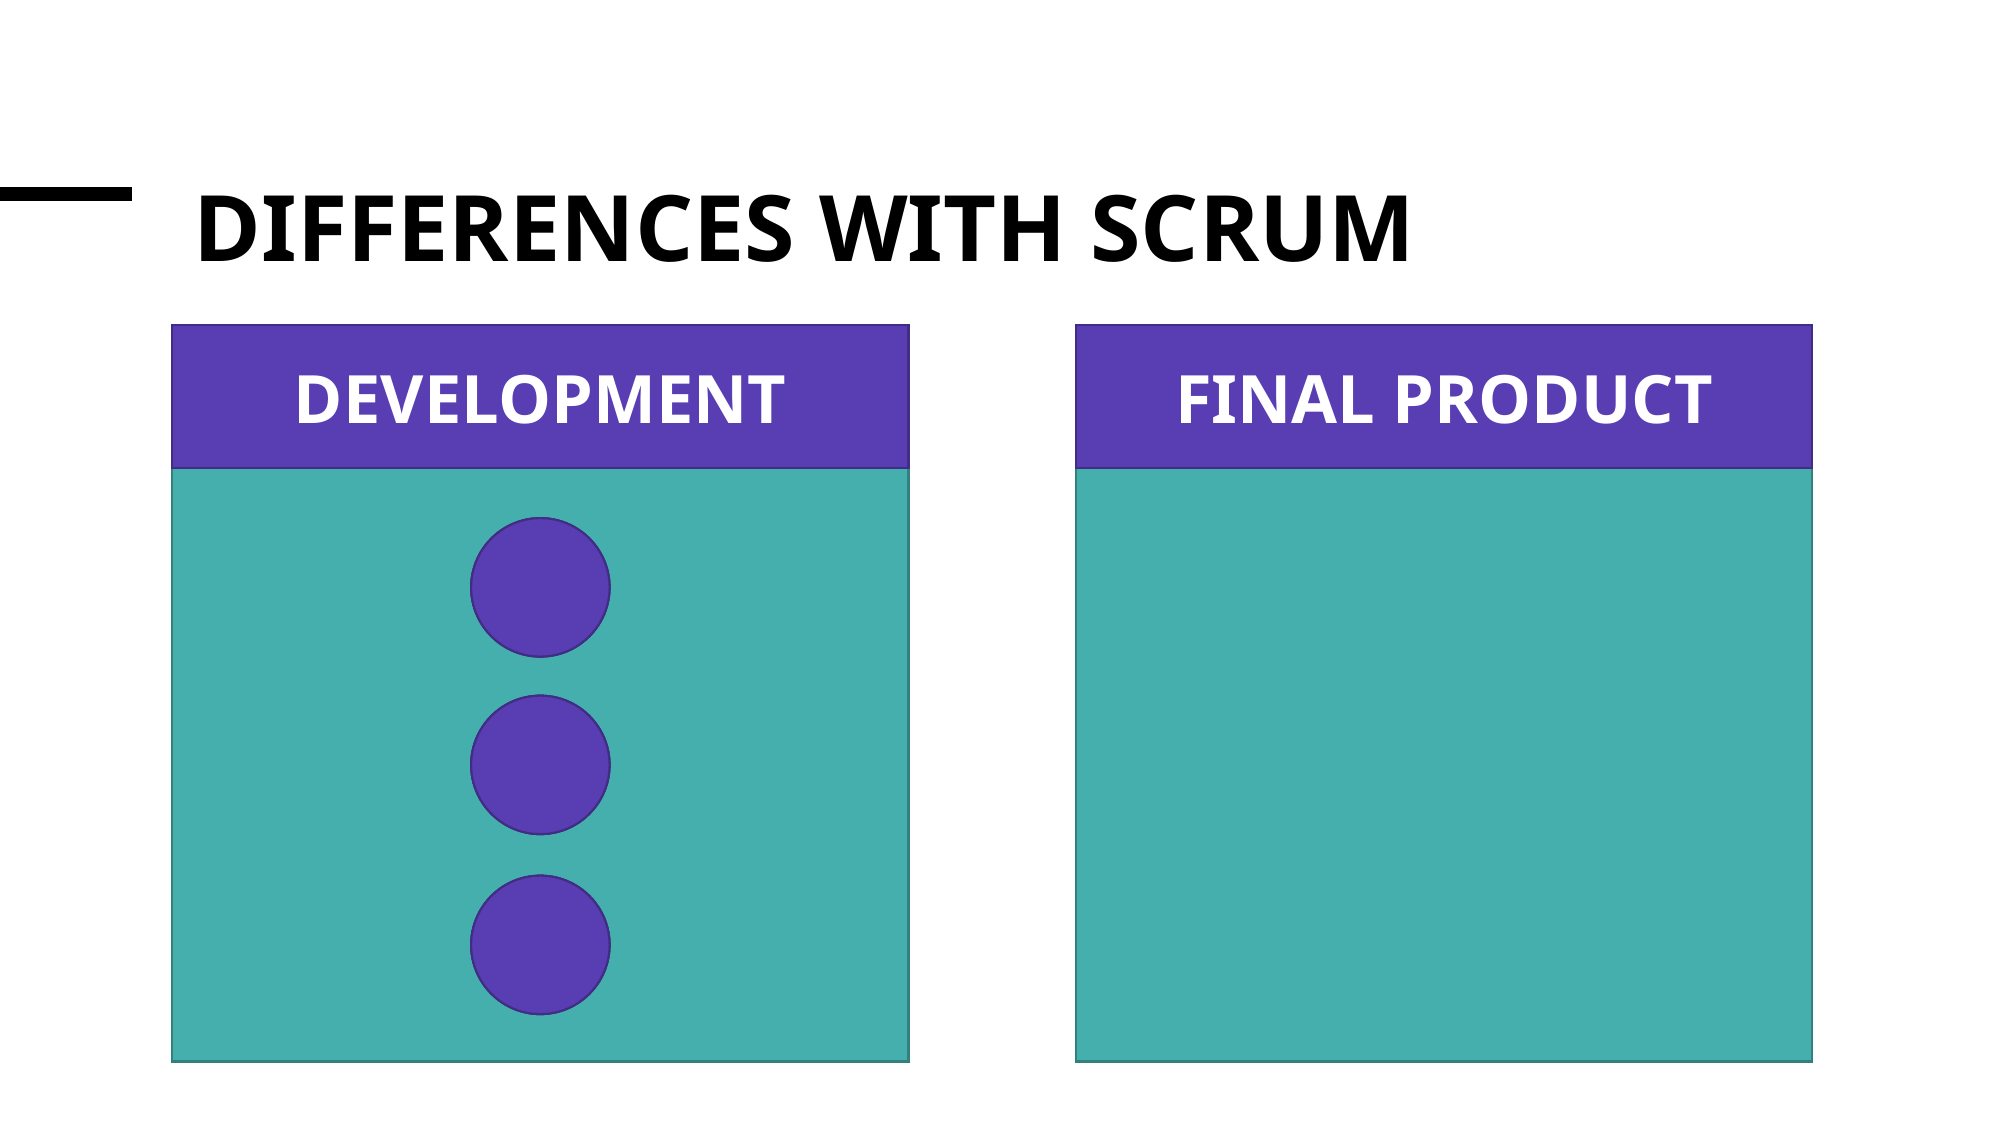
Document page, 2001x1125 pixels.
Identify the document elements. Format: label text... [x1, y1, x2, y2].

text_box [171, 469, 910, 1063]
text_box DEVELOPMENT [171, 324, 910, 469]
text_box FINAL PRODUCT [1075, 324, 1813, 469]
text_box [471, 518, 610, 1015]
title DIFFERENCES WITH SCRUM [178, 178, 1807, 392]
text_box [1075, 469, 1813, 1063]
